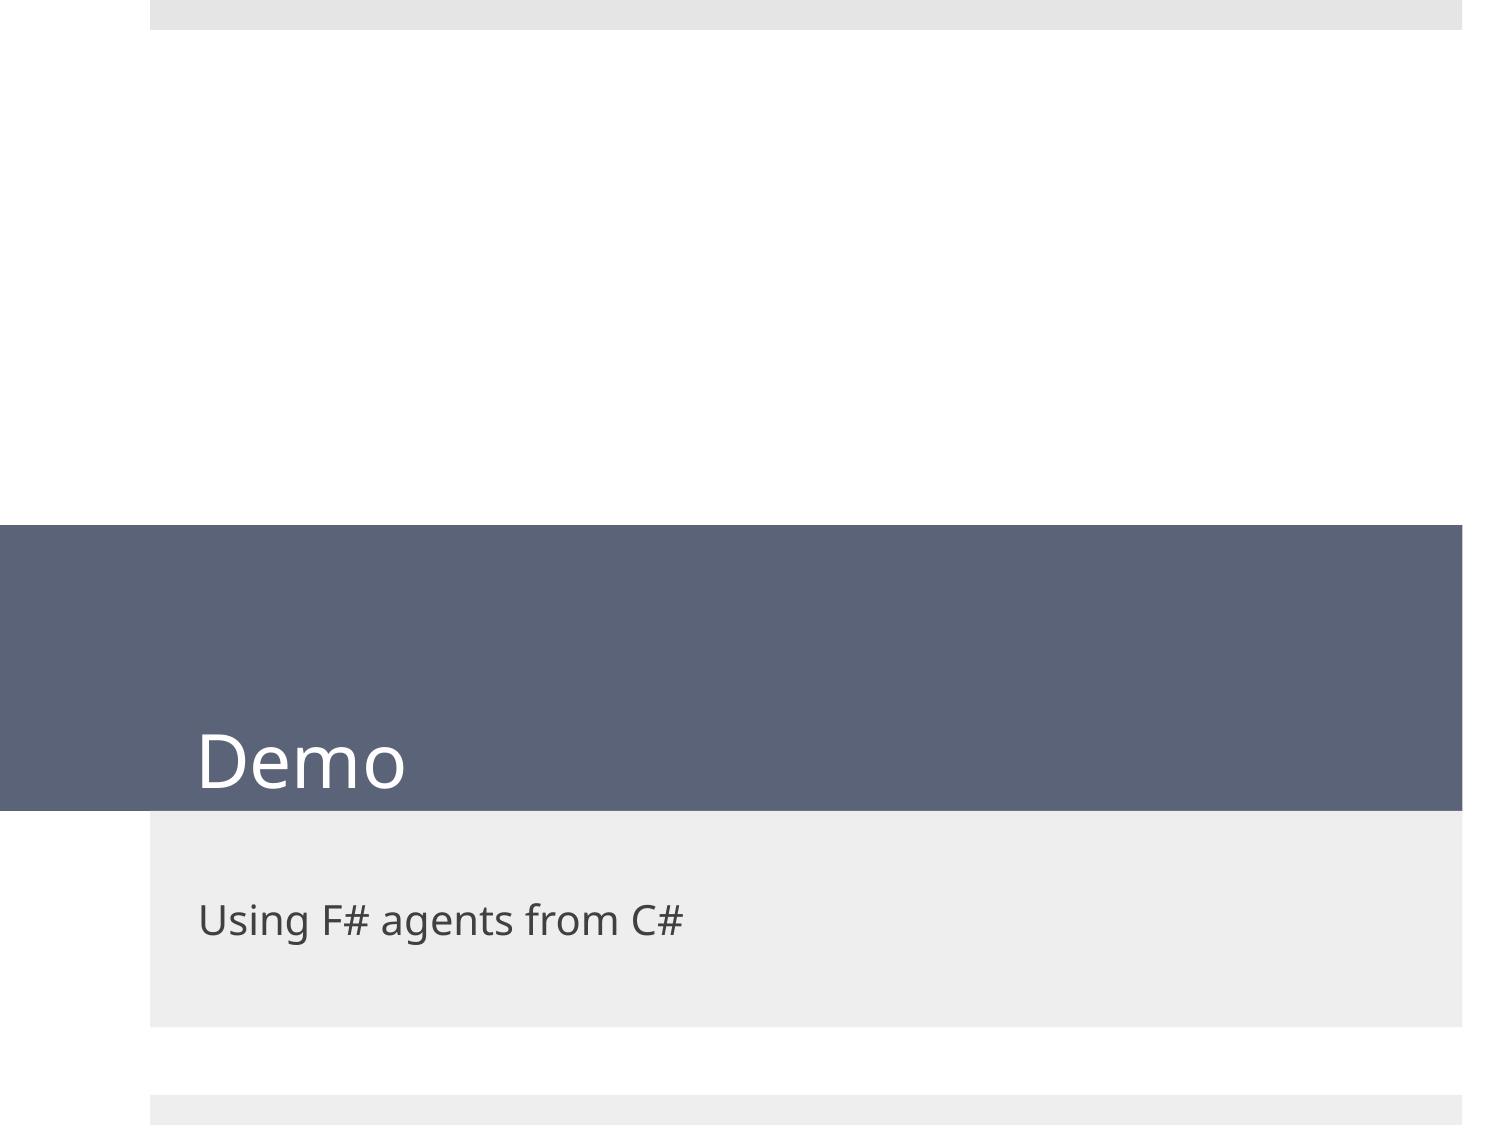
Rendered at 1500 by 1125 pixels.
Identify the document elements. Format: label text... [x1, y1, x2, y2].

list Using F# agents from C# [150, 810, 1463, 1028]
title Demo [0, 525, 1463, 811]
